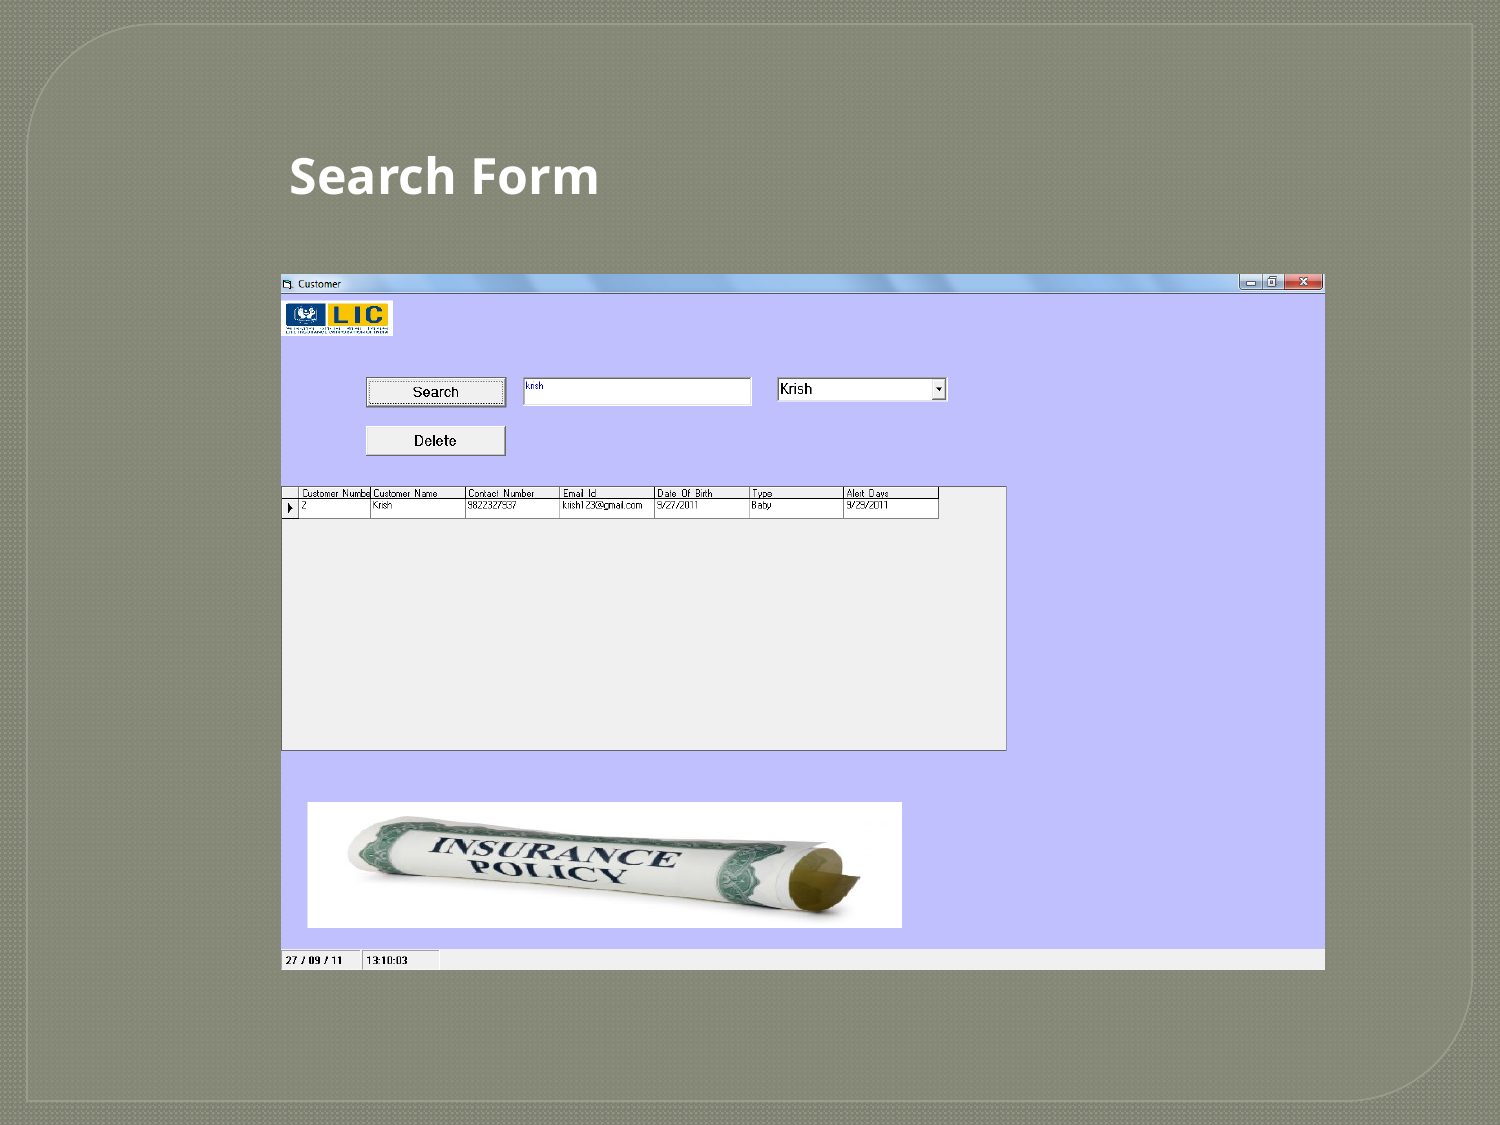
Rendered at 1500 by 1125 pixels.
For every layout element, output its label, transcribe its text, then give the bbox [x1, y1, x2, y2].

picture [280, 274, 1326, 970]
text_box Search Form [274, 137, 1338, 213]
